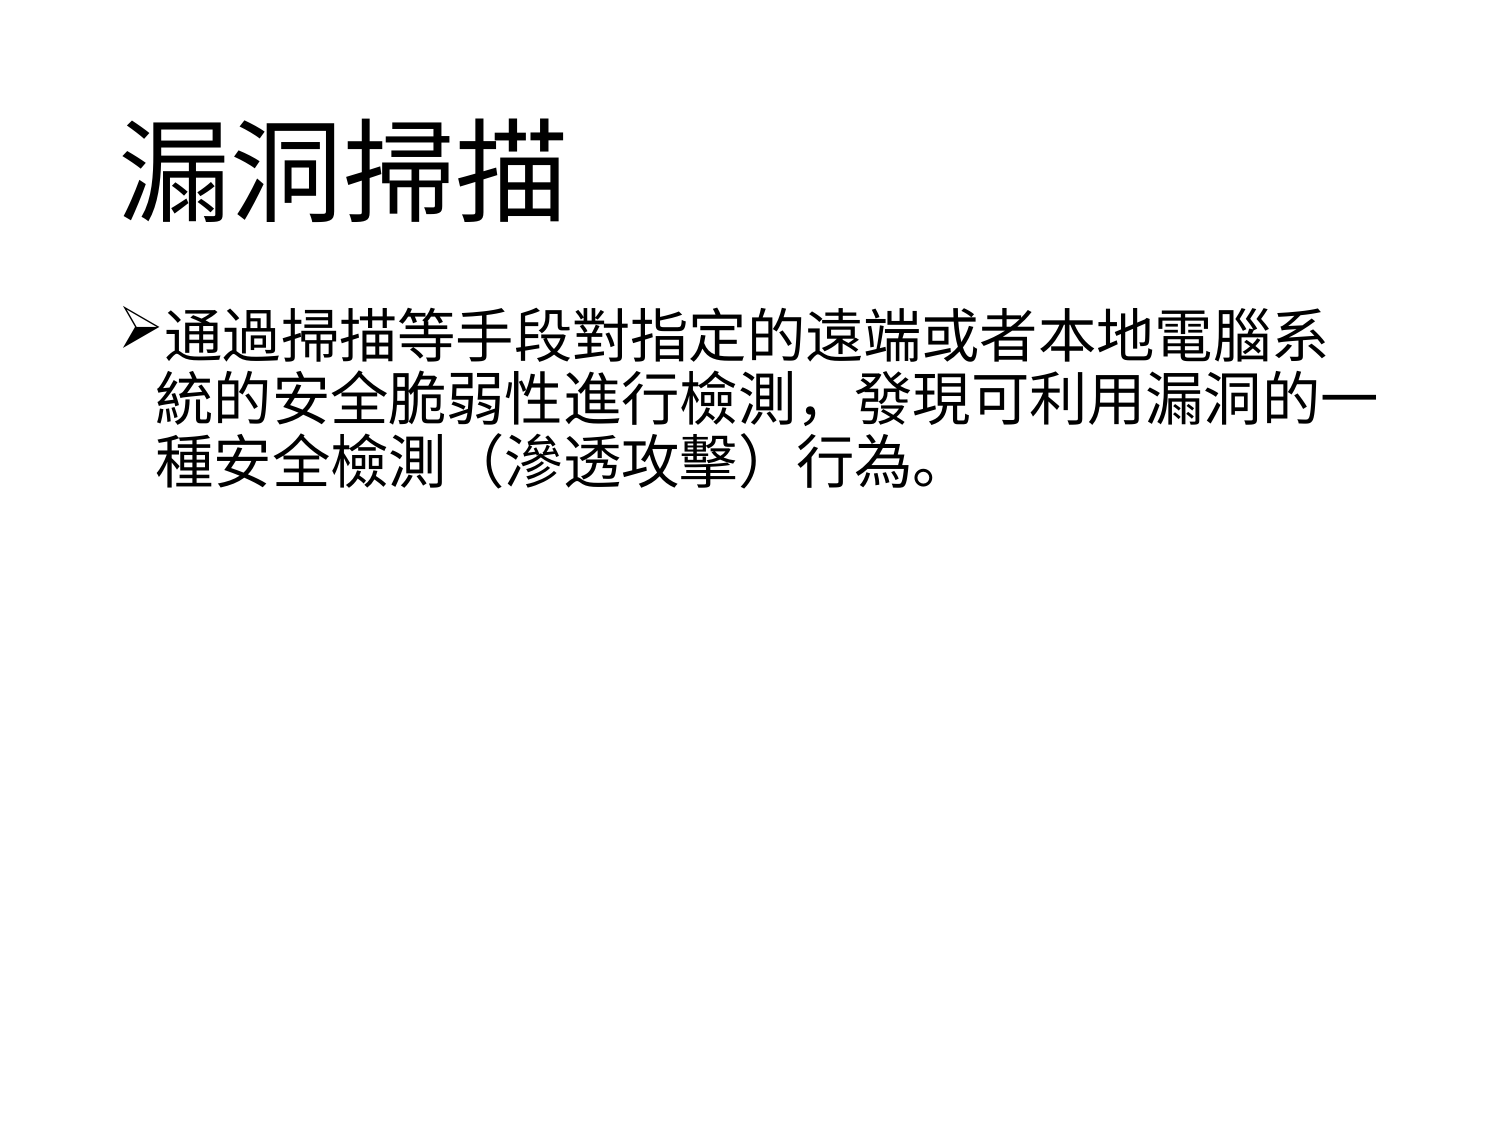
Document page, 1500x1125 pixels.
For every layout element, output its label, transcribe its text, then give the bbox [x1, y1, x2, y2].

title 漏洞掃描 [103, 59, 1397, 278]
list 通過掃描等手段對指定的遠端或者本地電腦系統的安全脆弱性進行檢測，發現可利用漏洞的一種安全檢測（滲透攻擊）行為。 [103, 299, 1397, 1014]
